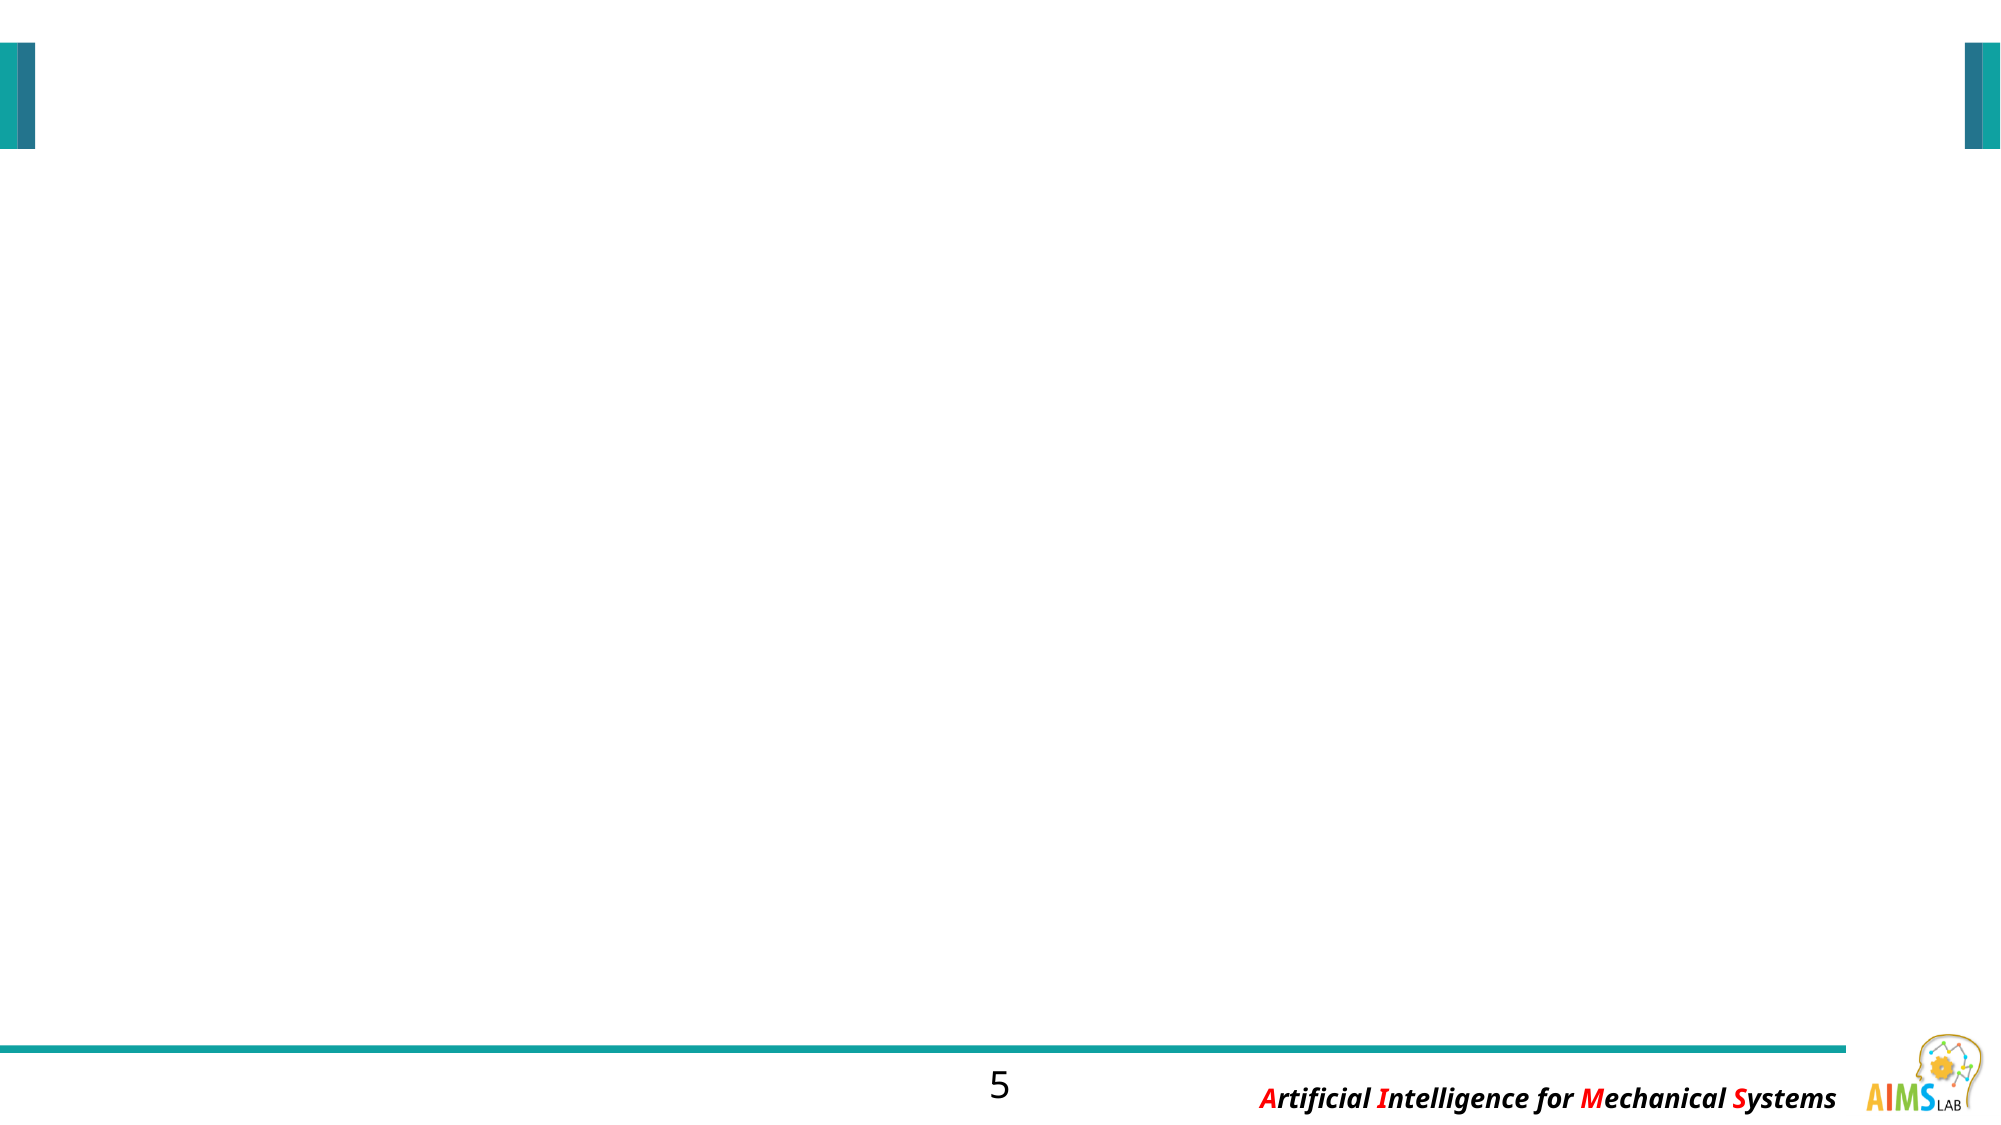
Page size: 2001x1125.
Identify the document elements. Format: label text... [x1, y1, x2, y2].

picture [1846, 1030, 2000, 1122]
slide_number 5 [774, 1057, 1225, 1117]
